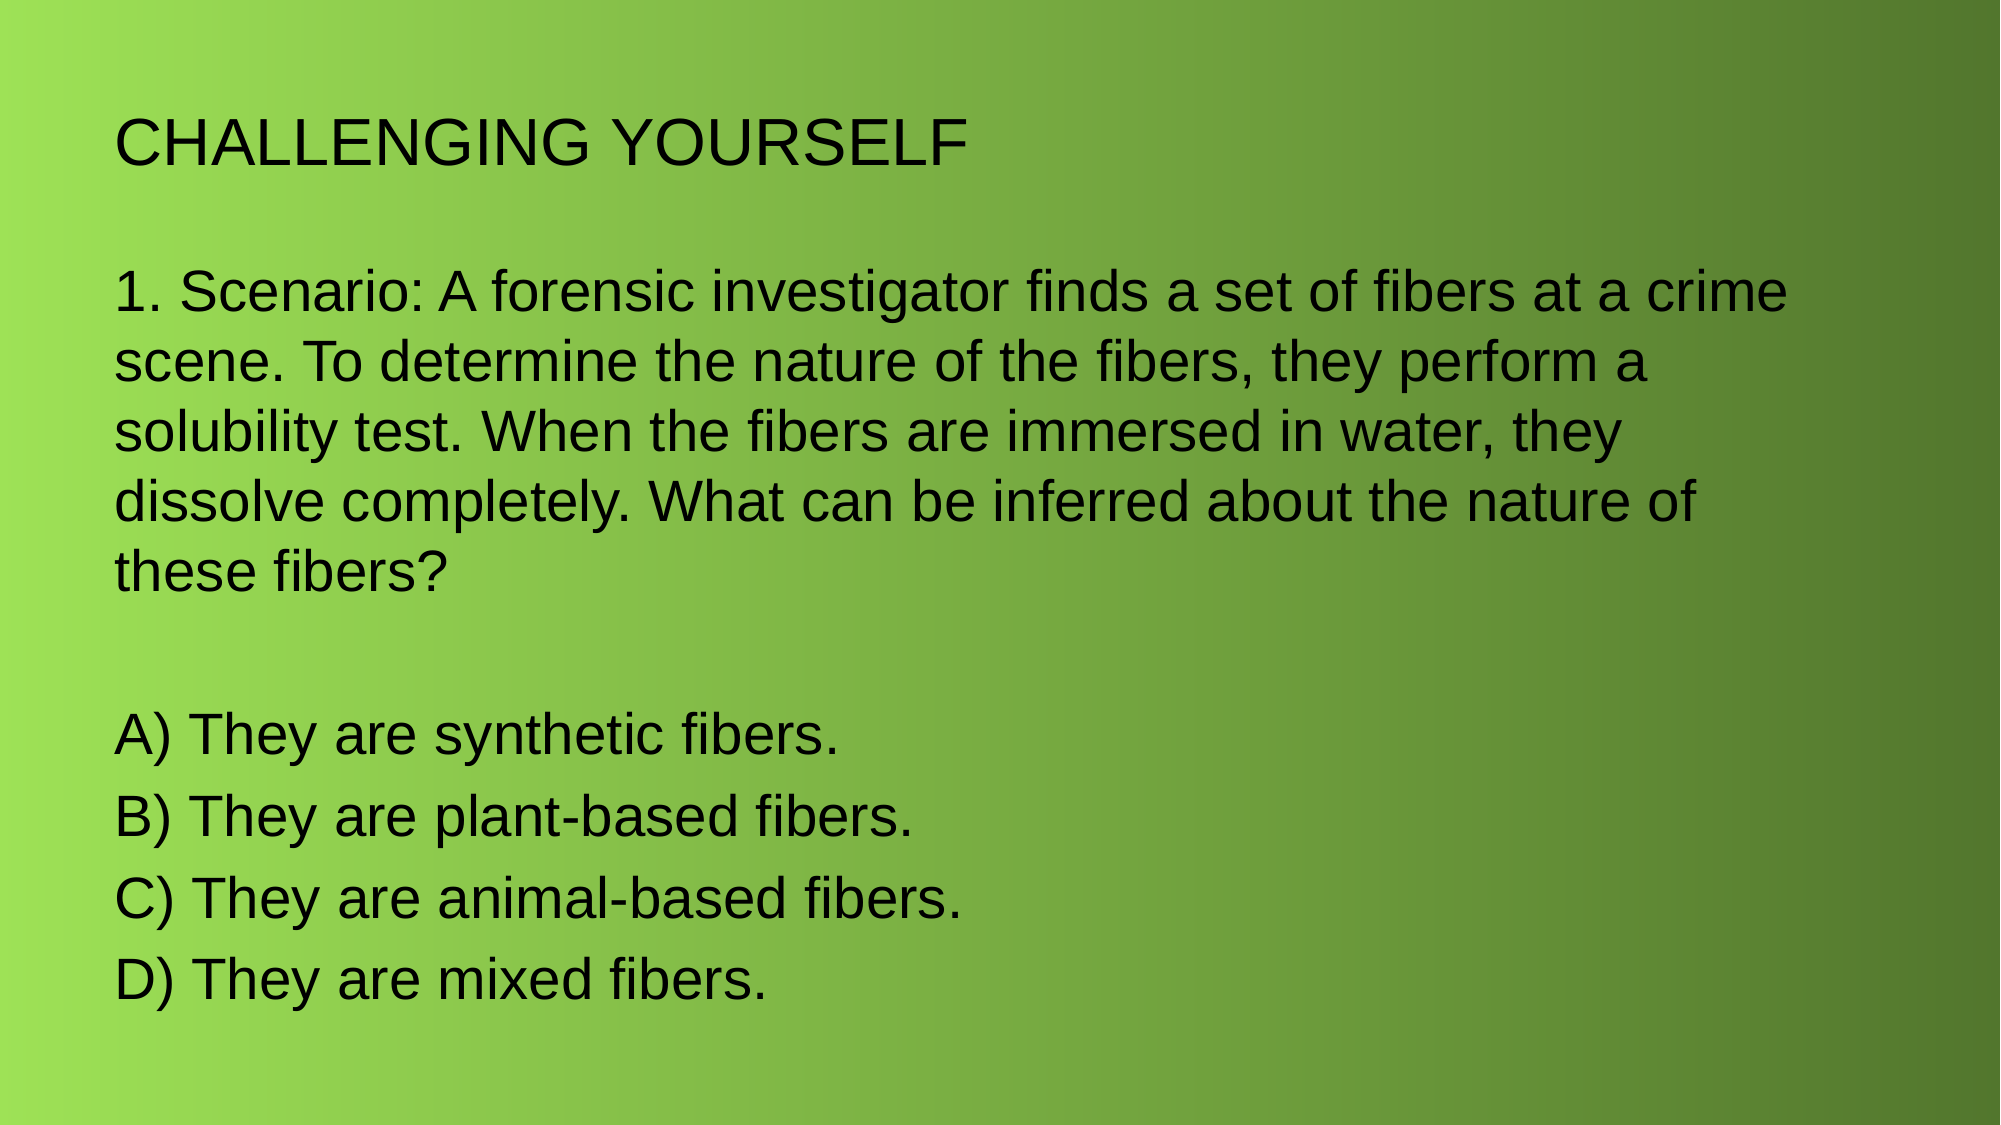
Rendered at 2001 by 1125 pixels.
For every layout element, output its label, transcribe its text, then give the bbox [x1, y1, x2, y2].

list 1. Scenario: A forensic investigator finds a set of fibers at a crime scene. To determine the nature of the fibers, they perform a solubility test. When the fibers are immersed in water, they dissolve completely. What can be inferred about the nature of these fibers? A) They are synthetic fibers. B) They are plant-based fibers. C) They are animal-based fibers. D) They are mixed fibers. [99, 245, 1821, 1107]
title CHALLENGING YOURSELF [99, 44, 1901, 233]
